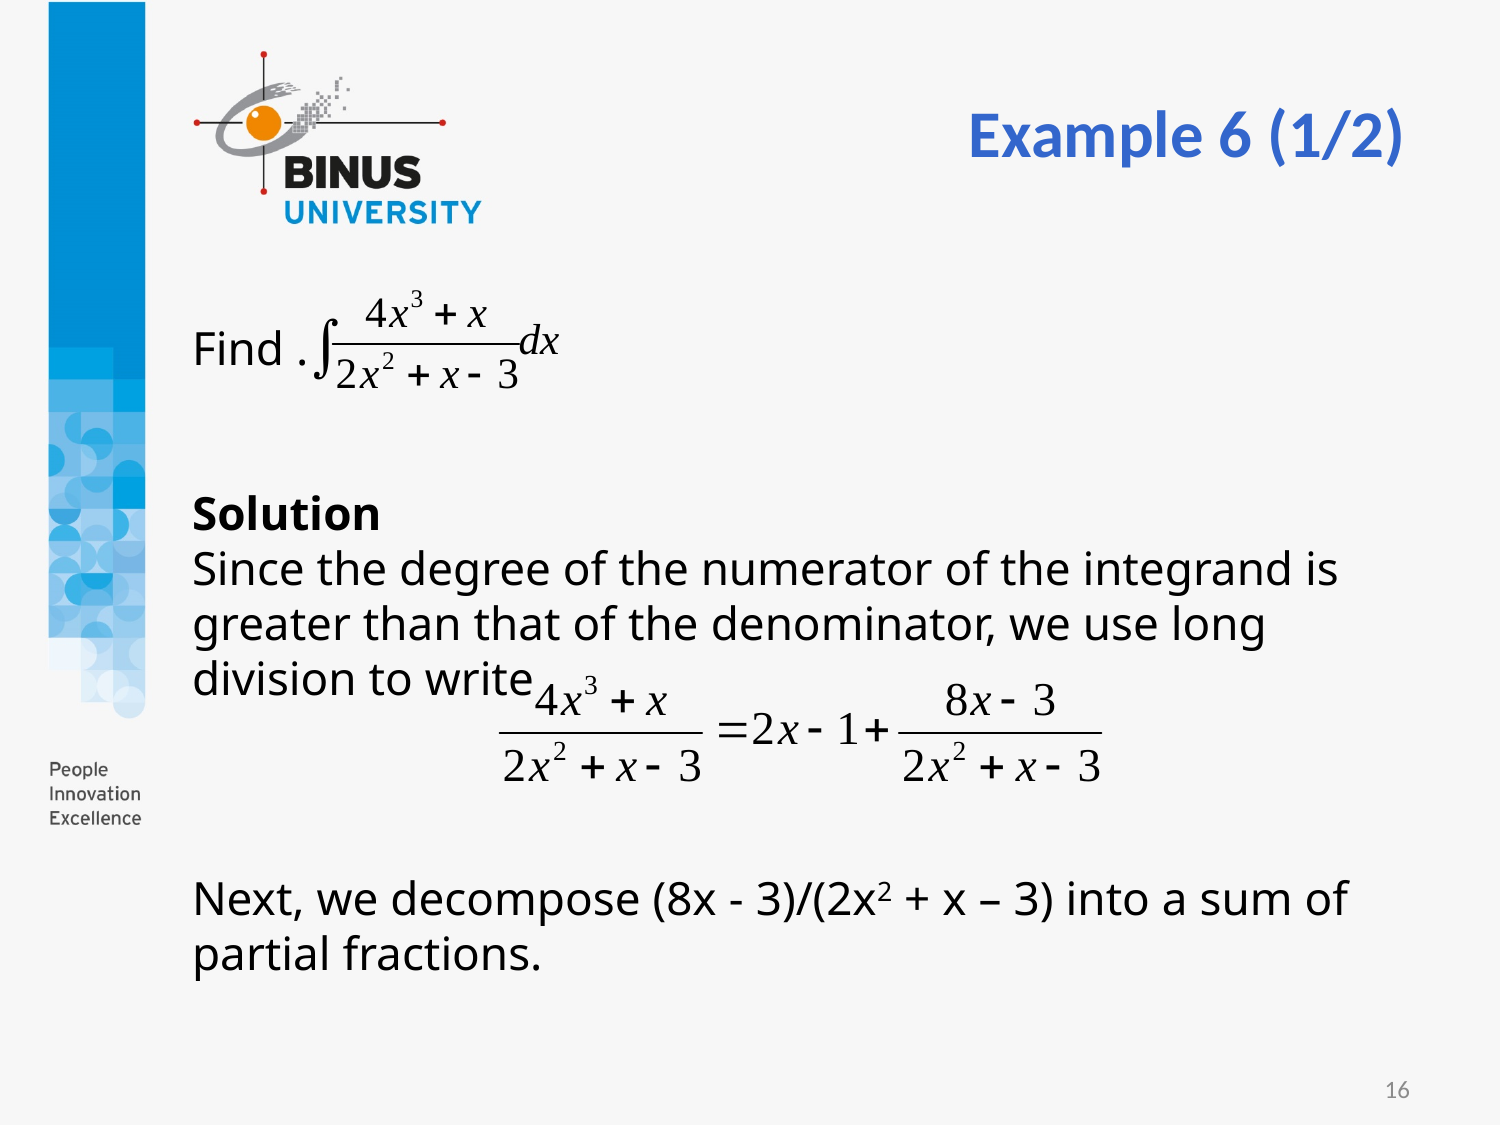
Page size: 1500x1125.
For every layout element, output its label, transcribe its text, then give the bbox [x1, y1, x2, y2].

picture [0, 0, 1500, 845]
text_box Example 6 (1/2) [70, 37, 1421, 225]
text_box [299, 274, 568, 417]
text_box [491, 662, 1113, 793]
text_box Find . Solution Since the degree of the numerator of the integrand is greater than that of the denominator, we use long division to write Next, we decompose (8x - 3)/(2x2 + x – 3) into a sum of partial fractions. [177, 312, 1450, 538]
slide_number 16 [1074, 1058, 1425, 1119]
